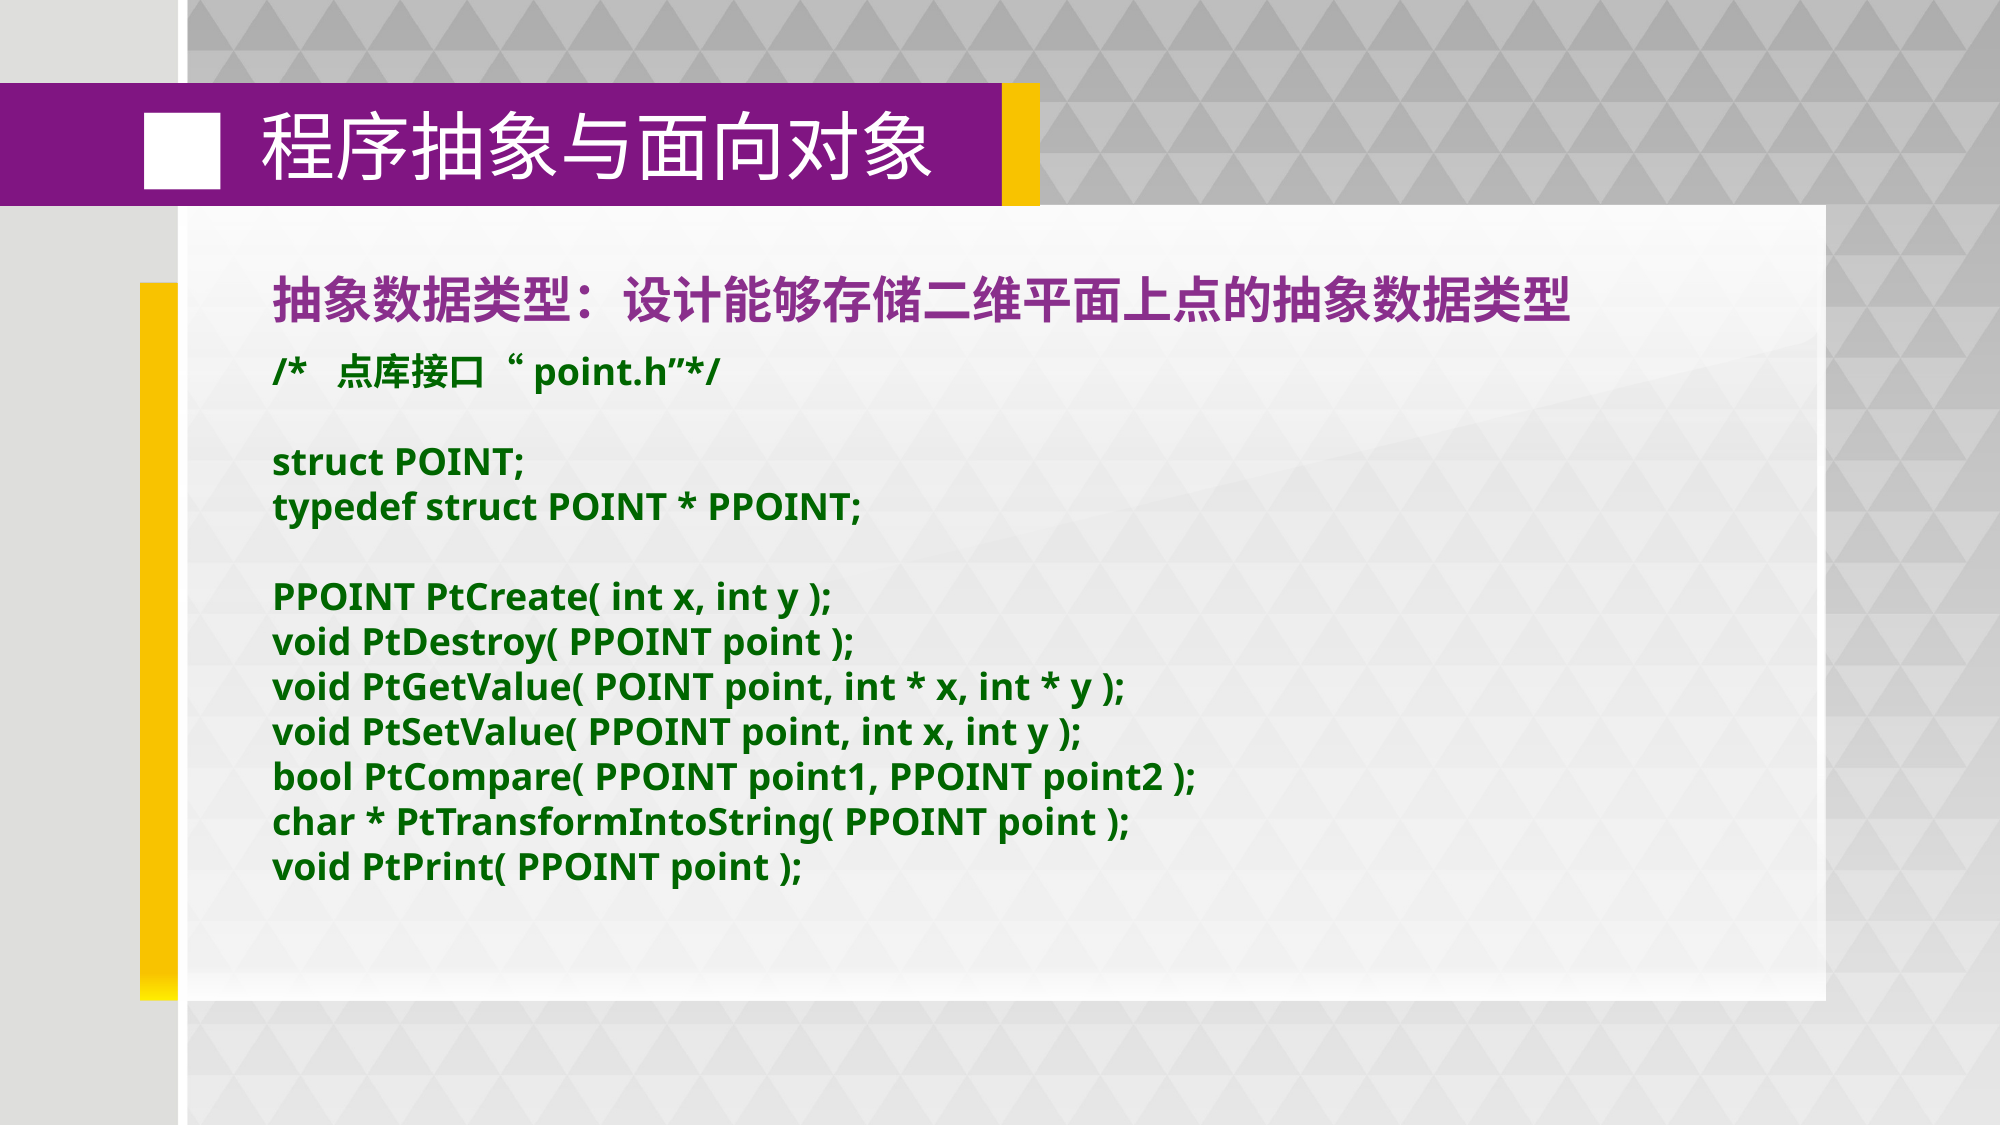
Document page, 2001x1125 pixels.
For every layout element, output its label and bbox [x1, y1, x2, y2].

text_box [120, 69, 955, 206]
picture [0, 0, 2000, 1125]
